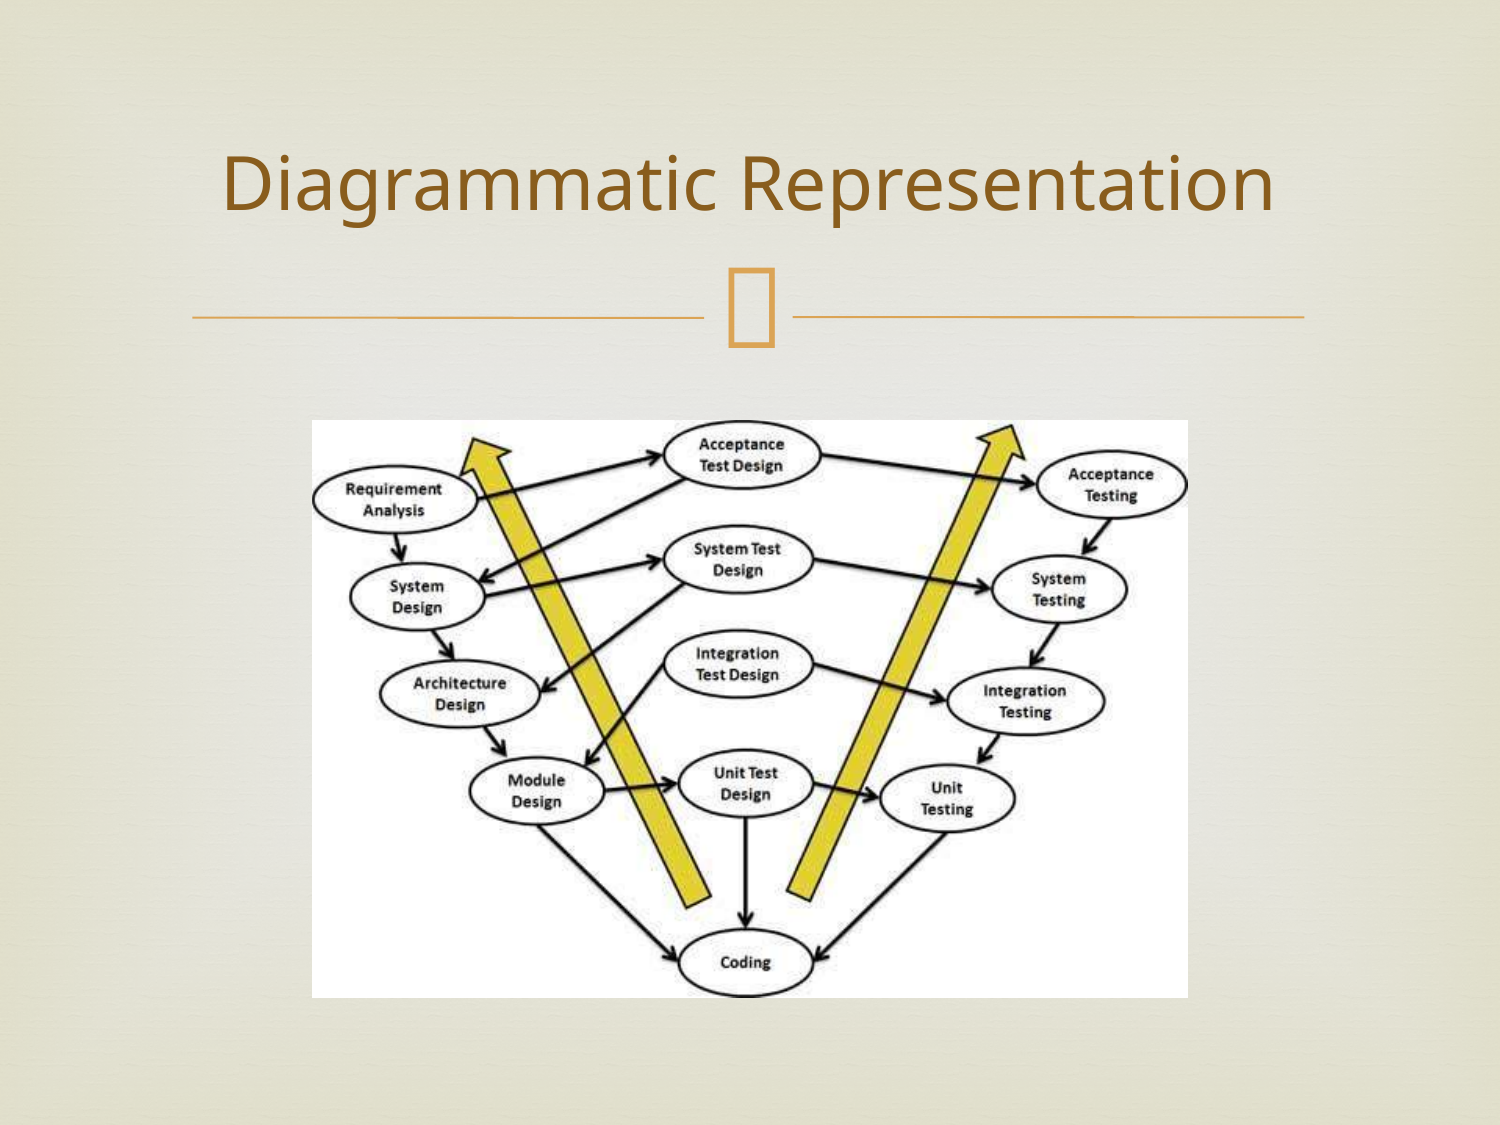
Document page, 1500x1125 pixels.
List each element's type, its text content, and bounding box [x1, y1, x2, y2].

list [312, 420, 1189, 998]
title Diagrammatic Representation [112, 93, 1386, 267]
